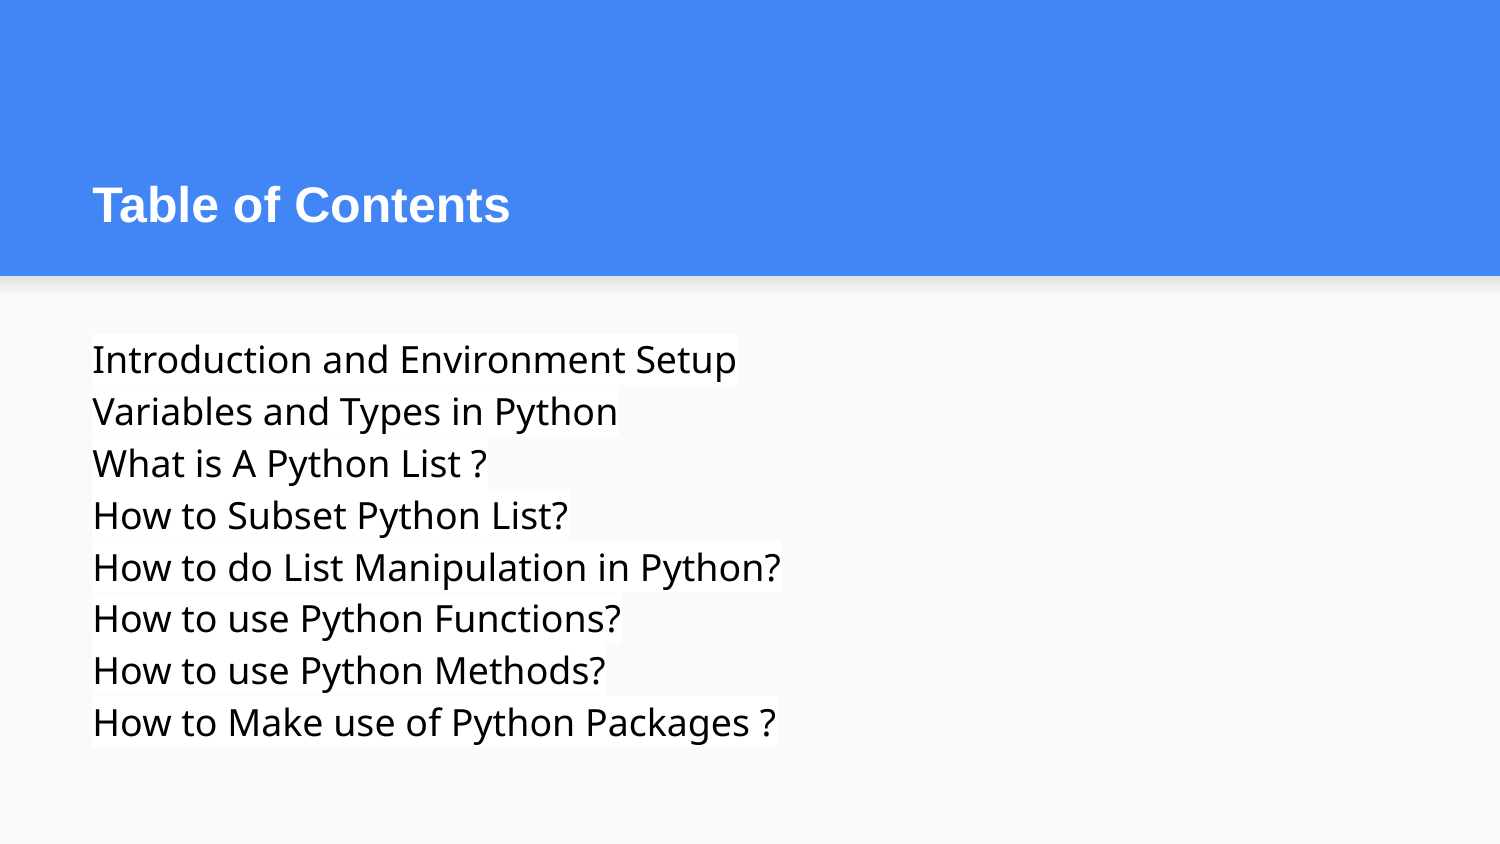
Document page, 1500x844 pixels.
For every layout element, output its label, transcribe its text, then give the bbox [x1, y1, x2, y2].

title Table of Contents [77, 121, 1427, 248]
list Introduction and Environment Setup Variables and Types in Python What is A Python List ? How to Subset Python List? How to do List Manipulation in Python? How to use Python Functions? How to use Python Methods? How to Make use of Python Packages ? [77, 314, 1427, 760]
